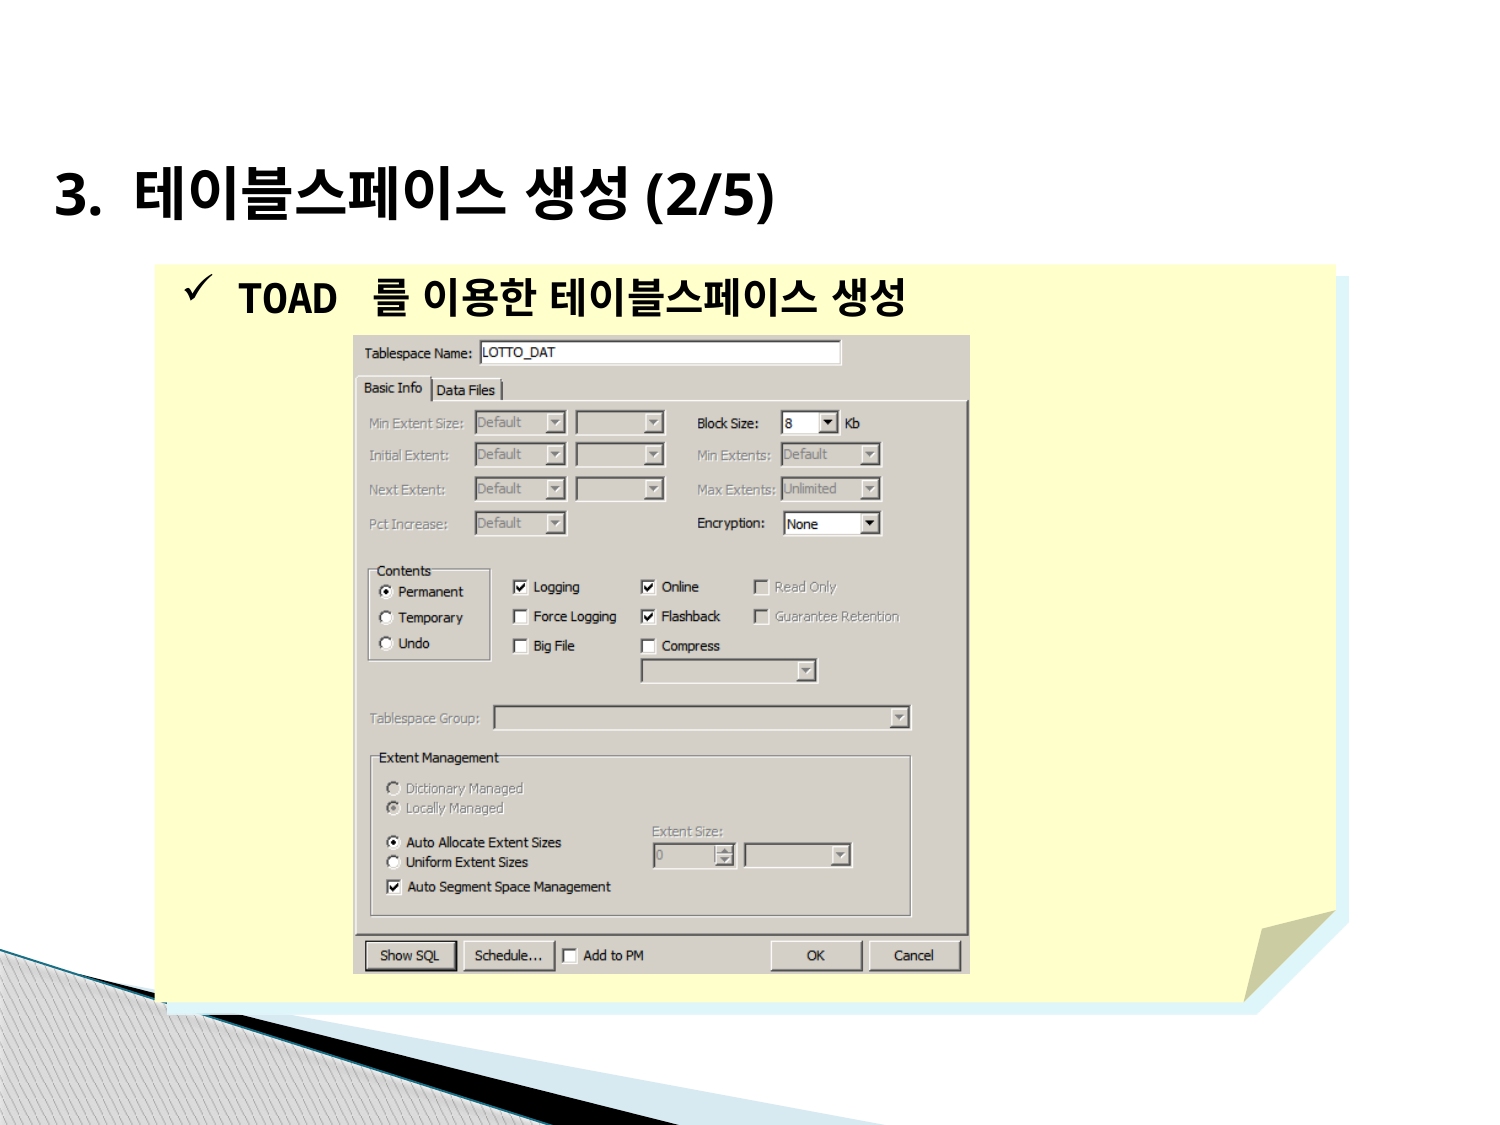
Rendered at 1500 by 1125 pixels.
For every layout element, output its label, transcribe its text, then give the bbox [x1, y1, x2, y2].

text_box TOAD 를 이용한 테이블스페이스 생성 [166, 264, 1348, 430]
picture [352, 334, 970, 975]
text_box [154, 264, 1336, 1003]
text_box 3. 테이블스페이스 생성(2/5) [39, 122, 1461, 262]
